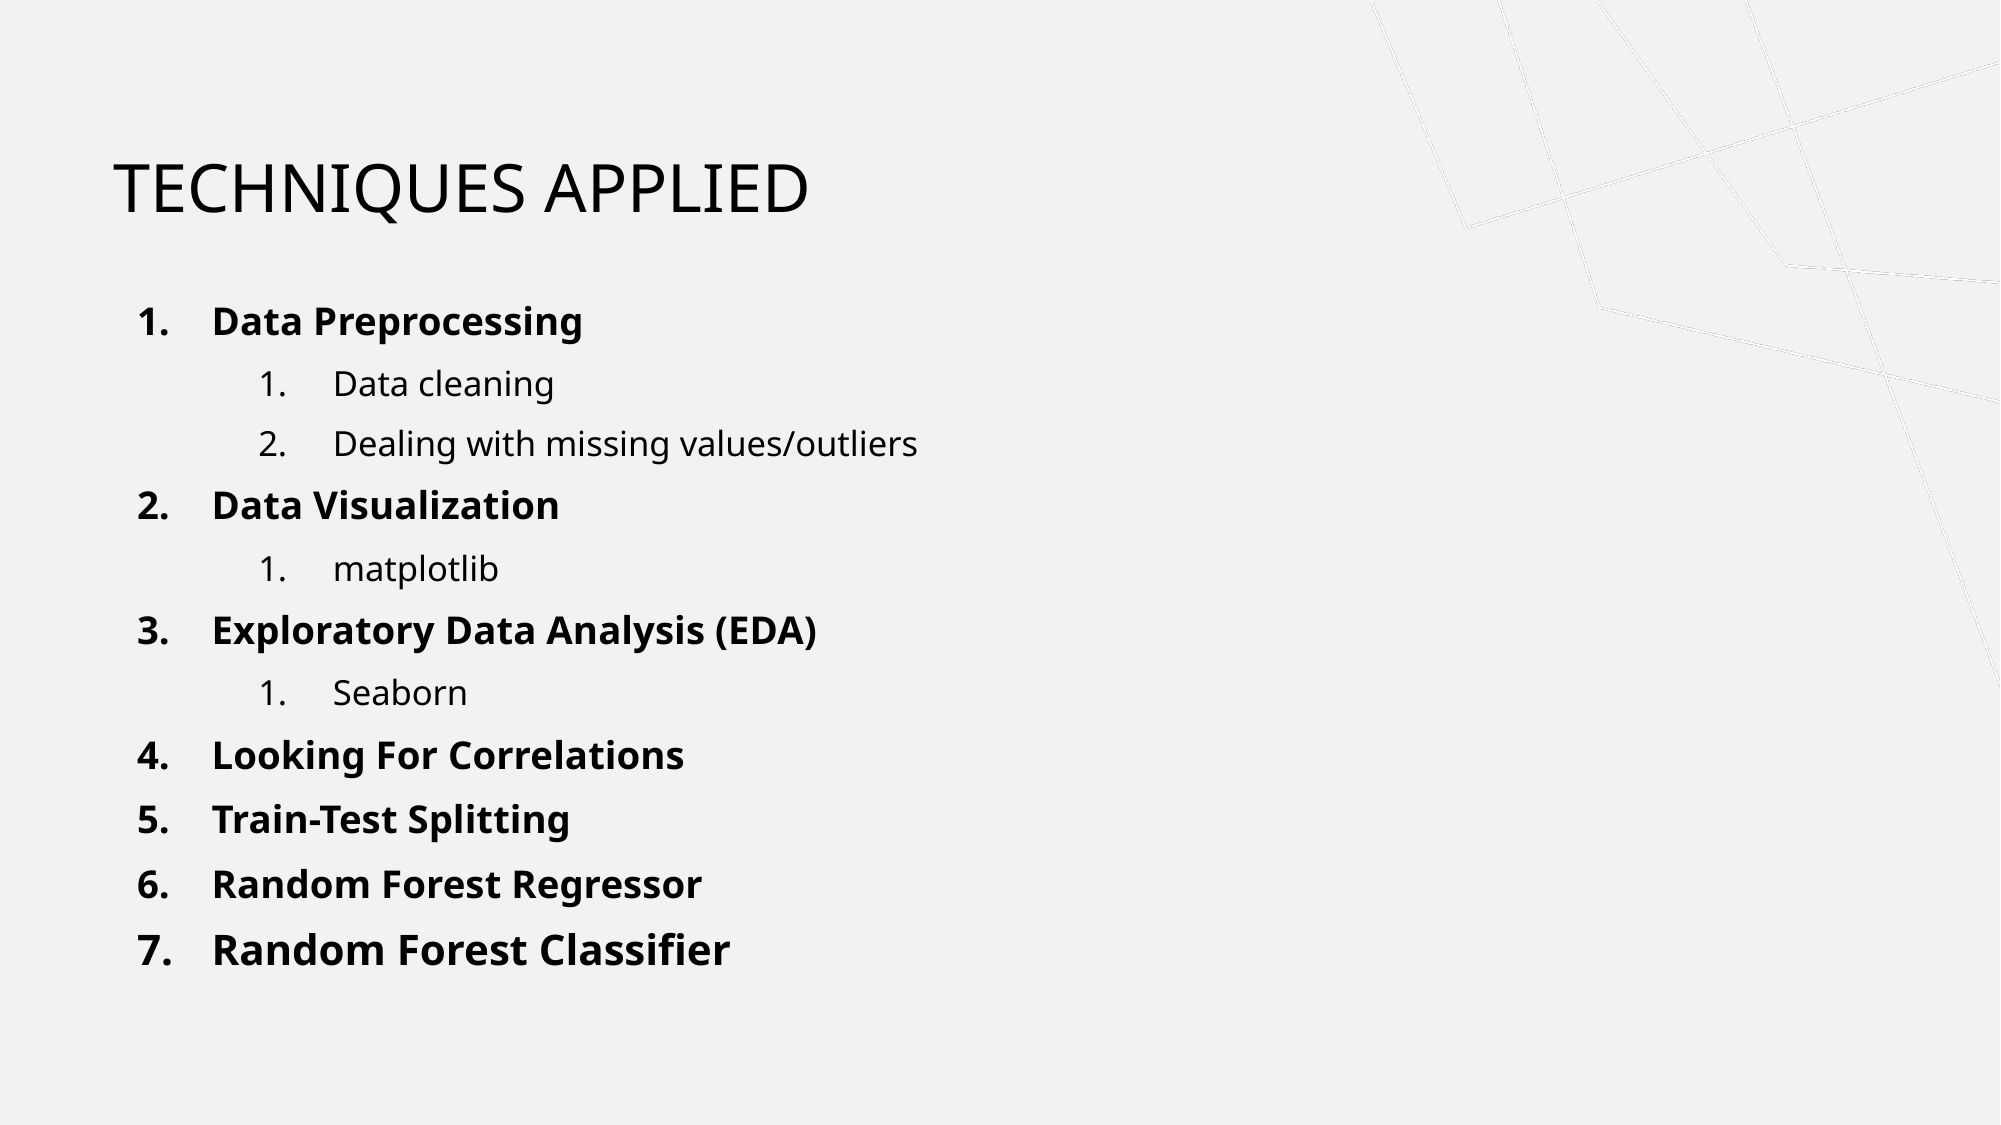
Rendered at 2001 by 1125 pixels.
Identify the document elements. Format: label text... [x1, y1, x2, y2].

title Techniques applied [98, 136, 950, 235]
picture [1357, 1, 2000, 718]
list Data Preprocessing Data cleaning Dealing with missing values/outliers Data Visualization matplotlib Exploratory Data Analysis (EDA) Seaborn Looking For Correlations Train-Test Splitting Random Forest Regressor Random Forest Classifier [122, 294, 1588, 989]
